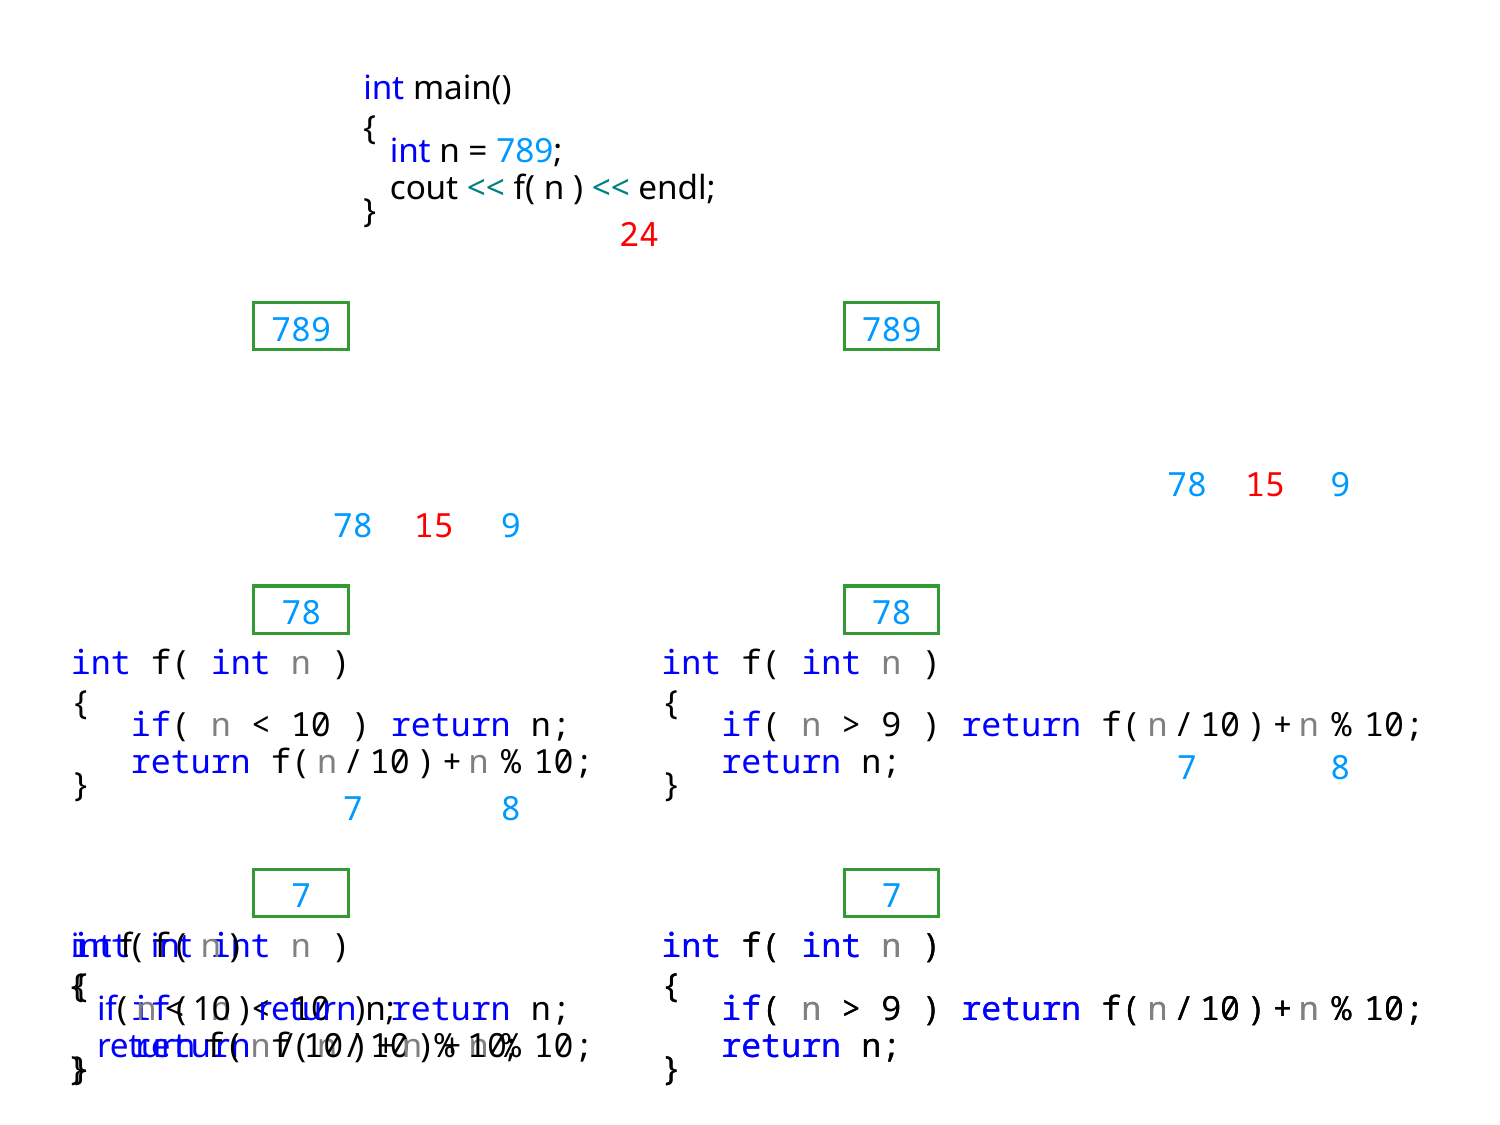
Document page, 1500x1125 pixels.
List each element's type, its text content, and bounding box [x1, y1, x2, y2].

text_box 78 [844, 586, 939, 634]
text_box 78 [324, 515, 395, 563]
text_box 7 [253, 869, 349, 917]
text_box 15 [1222, 467, 1294, 516]
list int f( int n ) { if( n > 9 ) return f(n/10)+n%10; return n; } [655, 633, 1436, 799]
text_box 9 [1316, 467, 1365, 516]
text_box 7 [324, 798, 396, 846]
text_box 7 [1151, 751, 1223, 799]
list int f( int n ) { if( n < 10 ) return n; return f(n/10)+n%10; } [64, 916, 609, 1083]
text_box 15 [395, 515, 467, 563]
text_box 8 [1316, 751, 1365, 799]
text_box 7 [844, 869, 939, 917]
text_box 78 [1151, 467, 1222, 516]
text_box 24 [608, 208, 680, 256]
text_box 789 [844, 302, 939, 350]
text_box 8 [490, 798, 538, 846]
list int main() { int n = 789; cout << f( n ) << endl; } [348, 66, 916, 232]
list int f( int n ) { if( n < 10 ) return n; return f(n/10)+n%10; } [64, 633, 609, 799]
text_box 78 [253, 586, 349, 634]
text_box 789 [253, 302, 349, 350]
list int f( int n ) { if( n > 9 ) return f(n/10)+n%10; return n; } [655, 916, 1436, 1083]
text_box 9 [490, 515, 538, 563]
